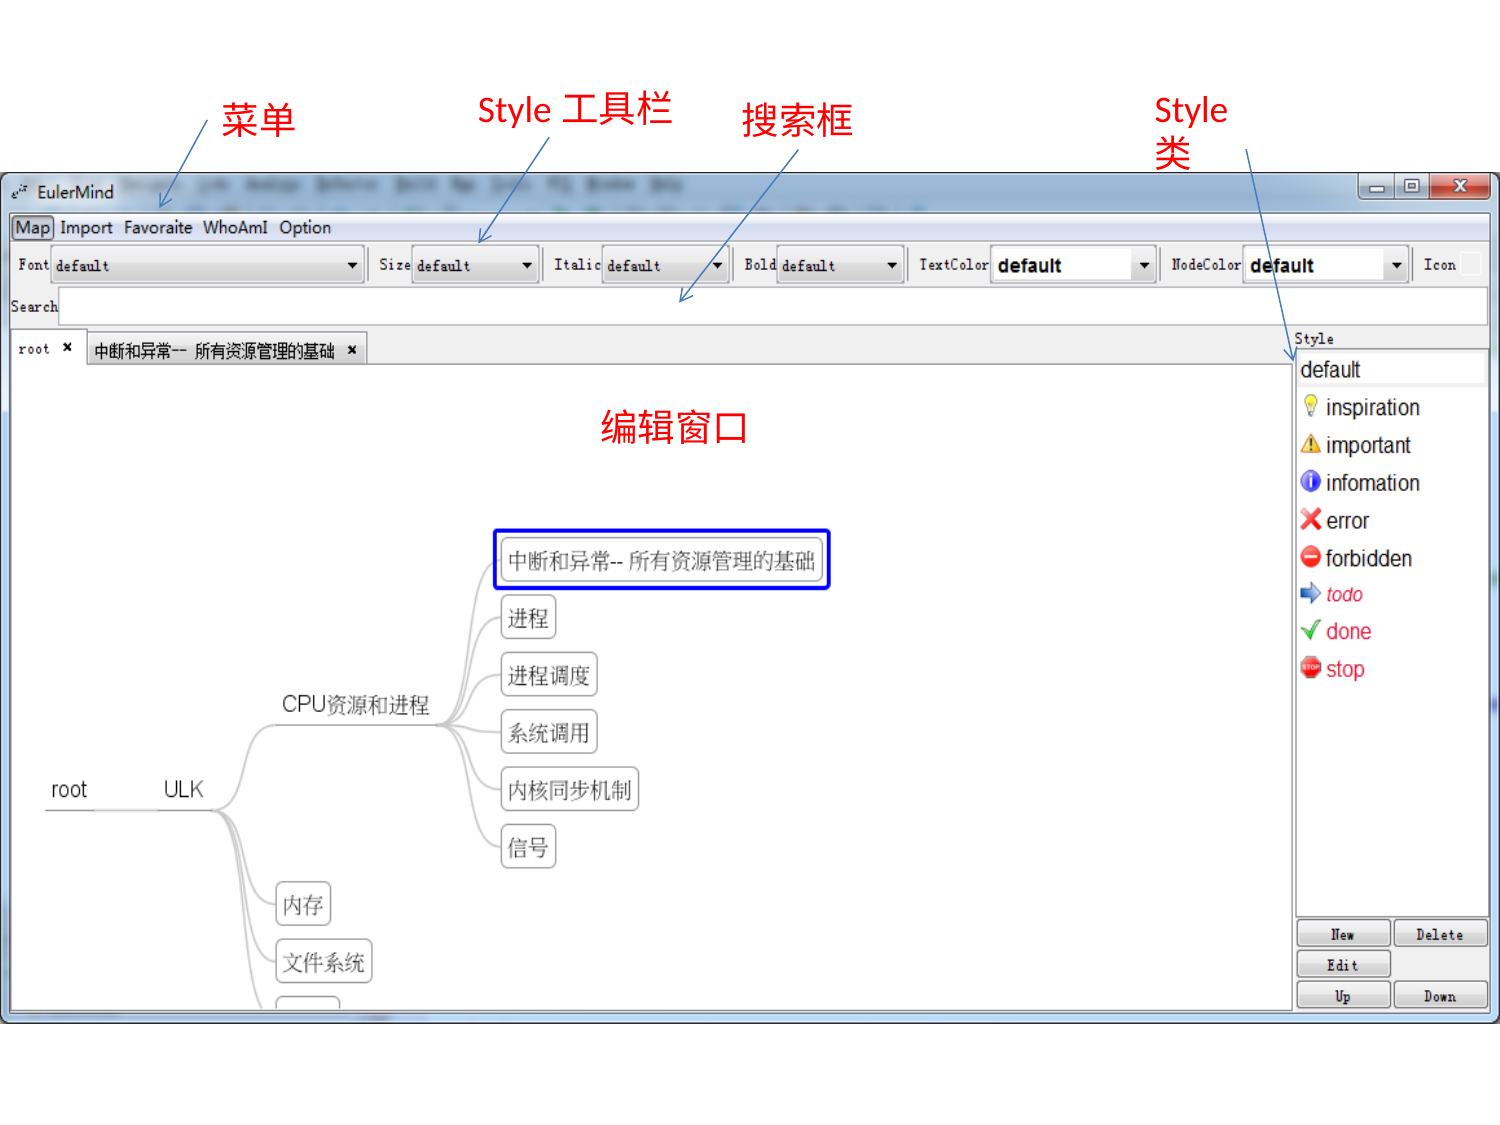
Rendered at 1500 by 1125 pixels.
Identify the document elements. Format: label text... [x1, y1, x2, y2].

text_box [159, 120, 207, 209]
picture [0, 172, 1500, 1024]
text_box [477, 136, 550, 244]
text_box 菜单 [207, 89, 312, 150]
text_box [678, 150, 799, 303]
text_box 搜索框 [727, 89, 870, 150]
text_box Style工具栏 [463, 78, 689, 138]
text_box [1245, 148, 1294, 362]
text_box Style类 [1139, 78, 1282, 171]
